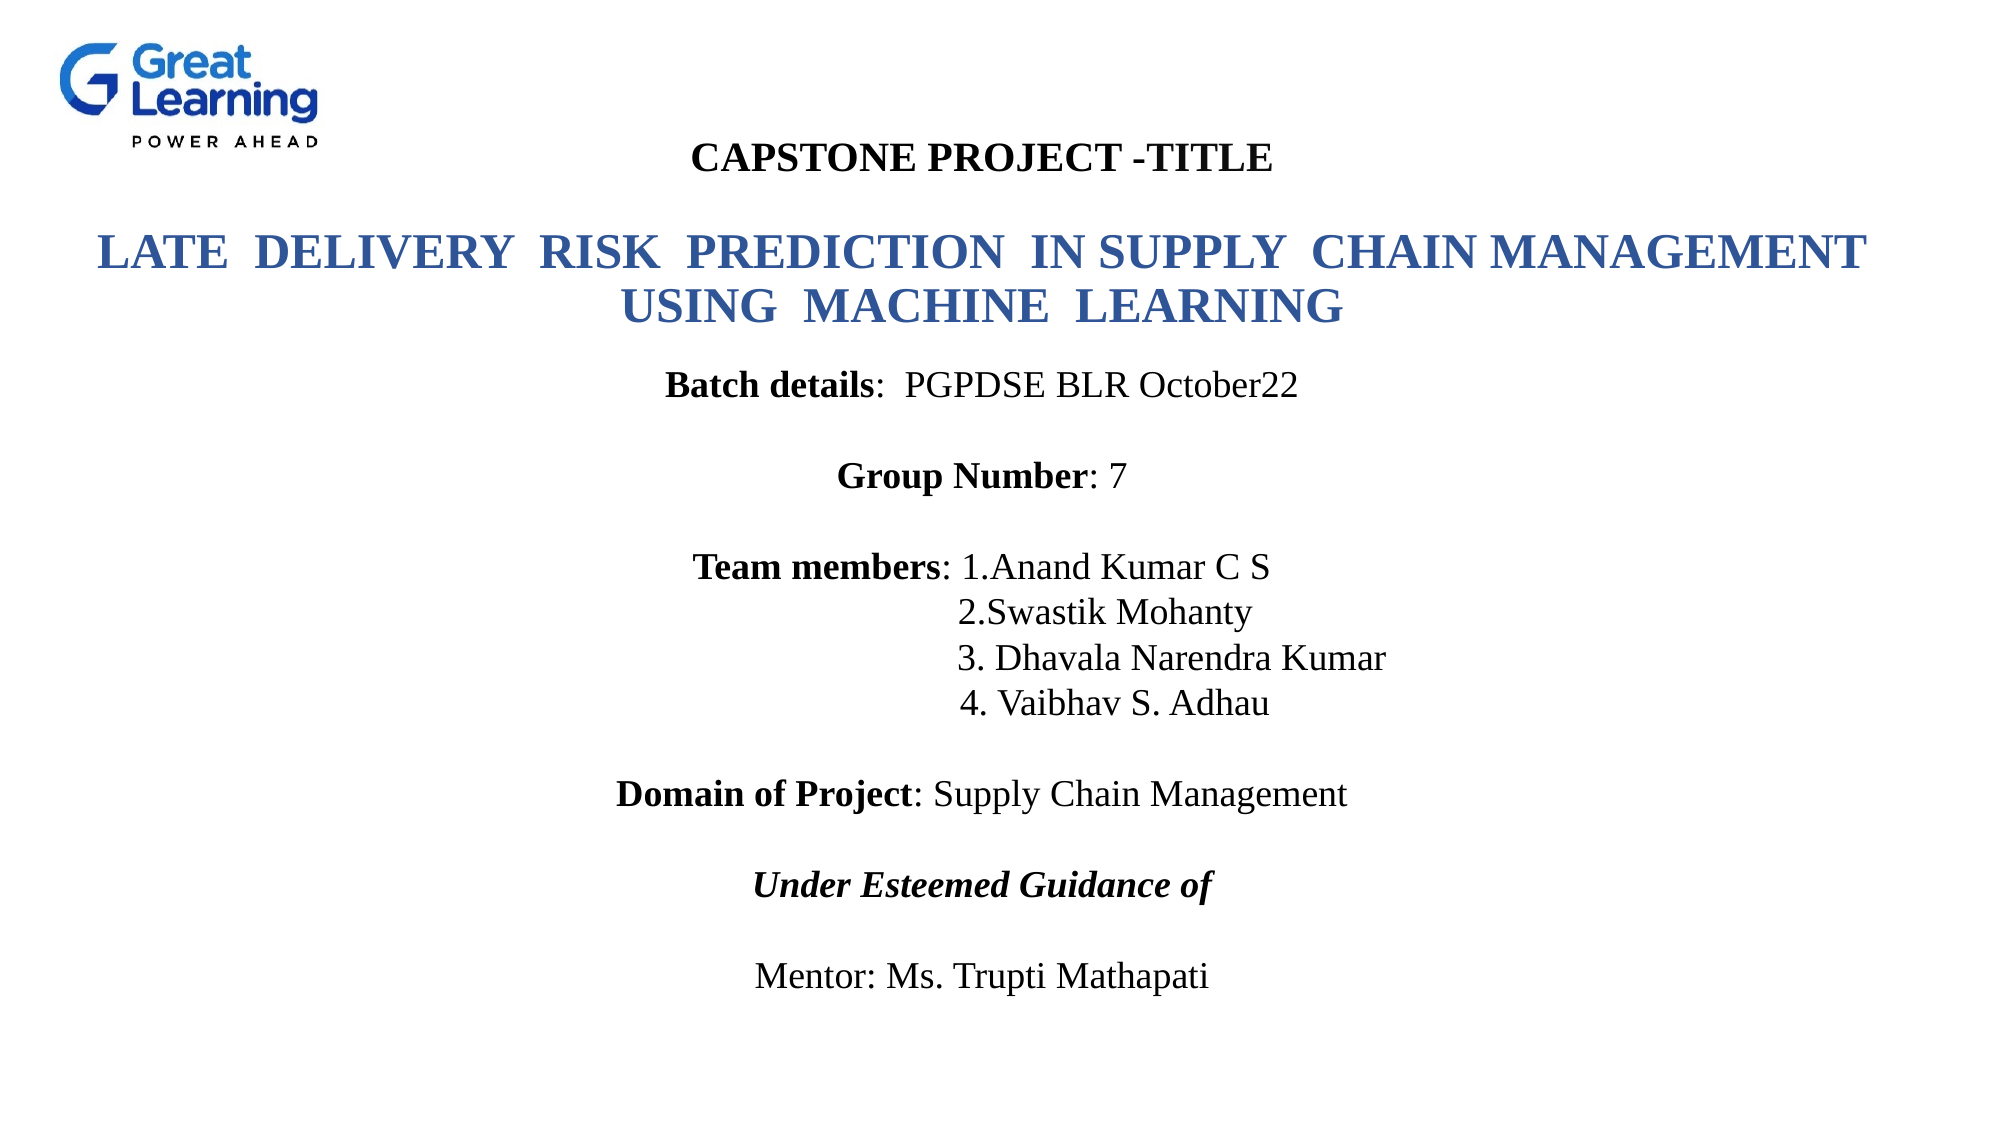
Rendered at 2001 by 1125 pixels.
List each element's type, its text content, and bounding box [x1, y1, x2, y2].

title CAPSTONE PROJECT -TITLE LATE DELIVERY RISK PREDICTION IN SUPPLY CHAIN MANAGEMENT USING MACHINE LEARNING [0, 4, 1973, 342]
picture [41, 27, 337, 159]
subtitle Batch details: PGPDSE BLR October22 Group Number: 7 Team members: 1.Anand Kumar C S 2.Swastik Mohanty 3. Dhavala Narendra Kumar 4. Vaibhav S. Adhau Domain of Project: Supply Chain Management Under Esteemed Guidance of Mentor: Ms. Trupti Mathapati [197, 351, 1767, 1007]
